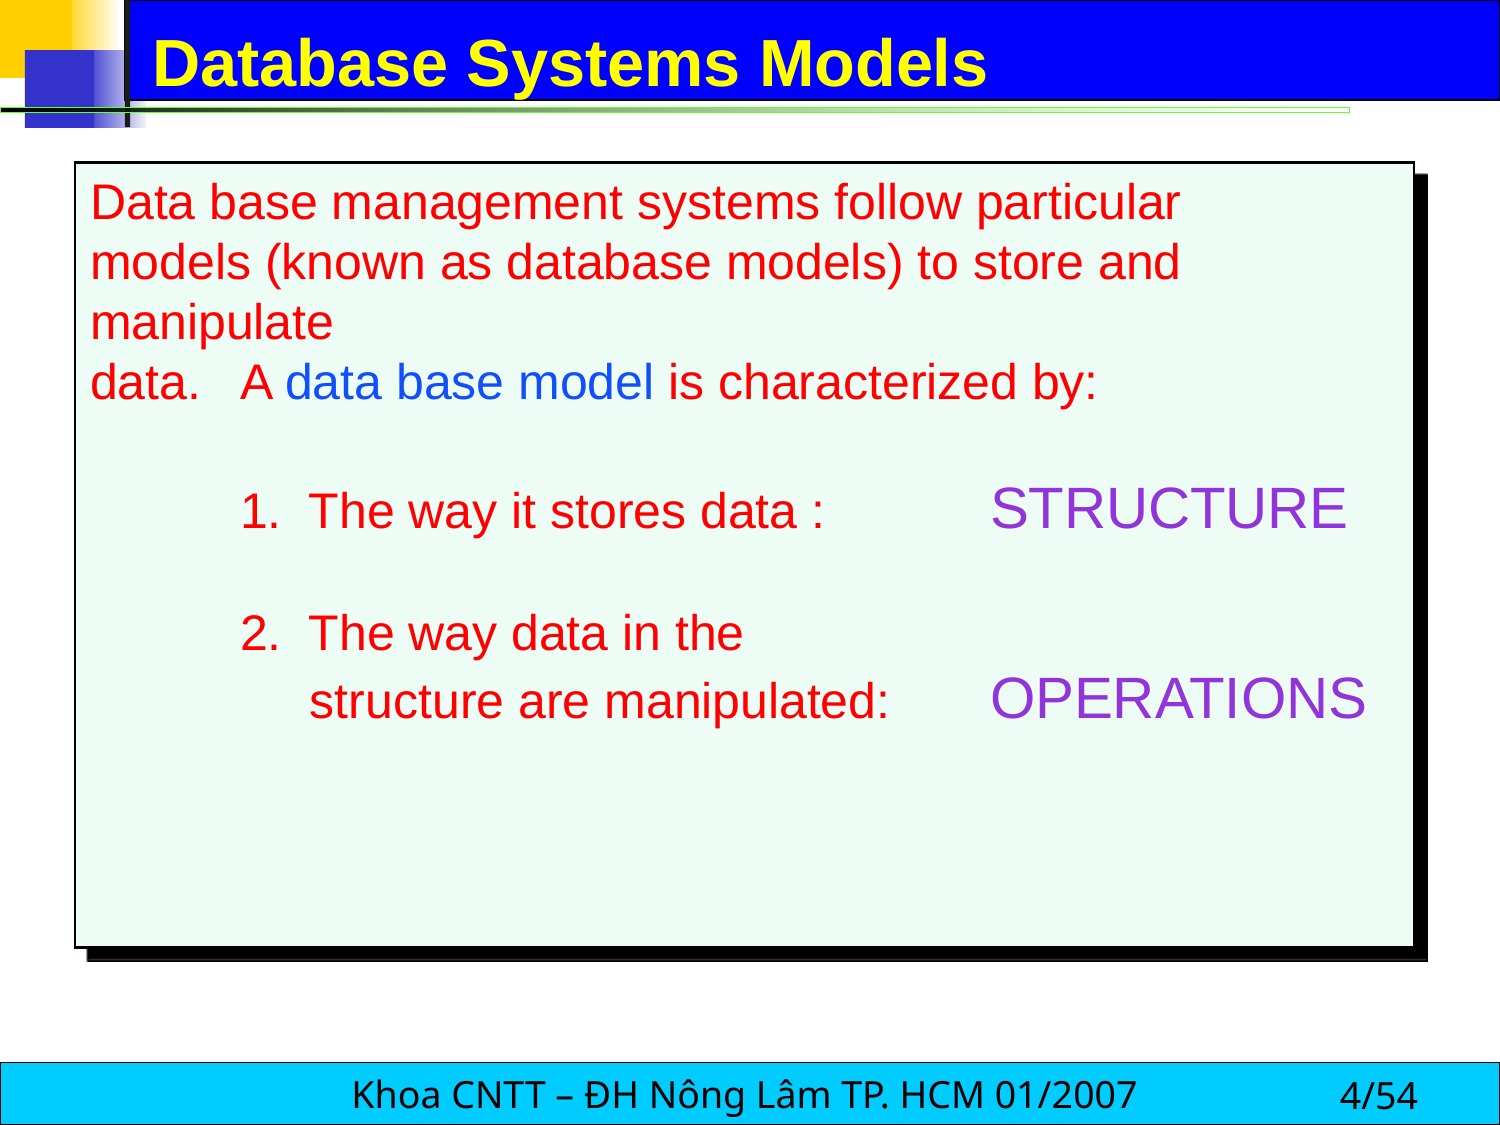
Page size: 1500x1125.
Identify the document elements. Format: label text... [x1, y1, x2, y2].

text_box Database Systems Models [137, 12, 1461, 108]
text_box Data base management systems follow particular models (known as database models) to store and manipulate data. A data base model is characterized by: 1. The way it stores data : STRUCTURE 2. The way data in the structure are manipulated: OPERATIONS [75, 162, 1415, 948]
